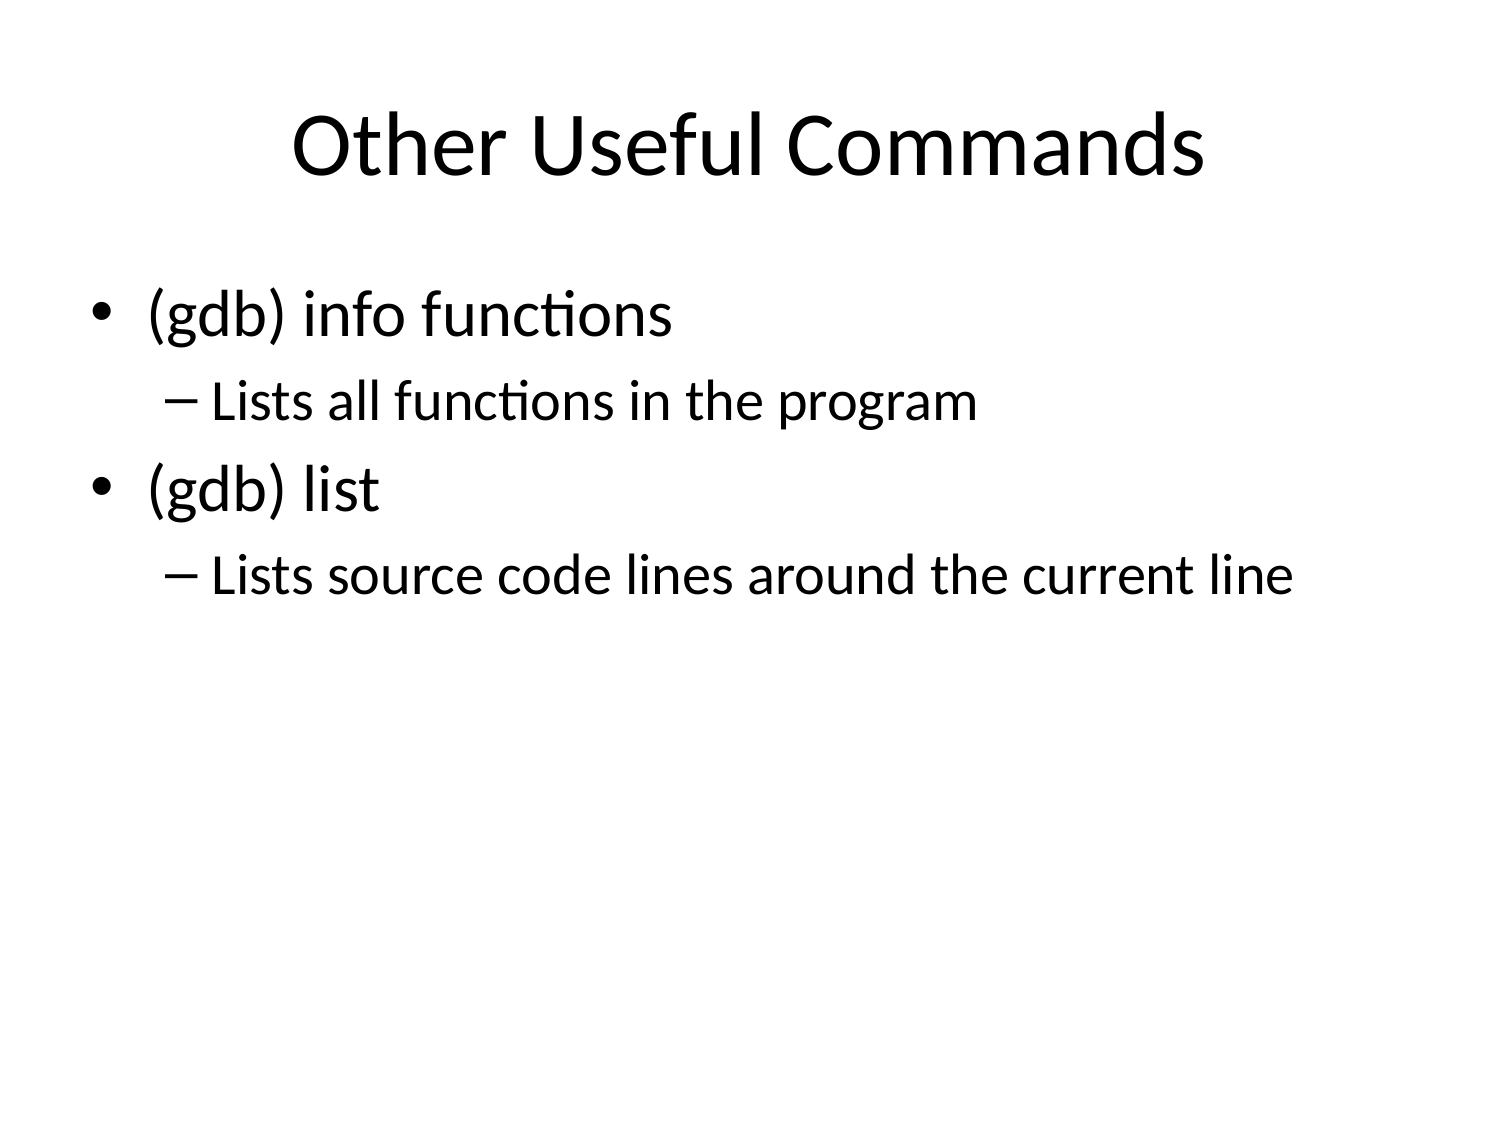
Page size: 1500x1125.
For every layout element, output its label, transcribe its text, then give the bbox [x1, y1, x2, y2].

title Other Useful Commands [75, 45, 1425, 233]
list (gdb) info functions Lists all functions in the program (gdb) list Lists source code lines around the current line [75, 262, 1425, 1005]
